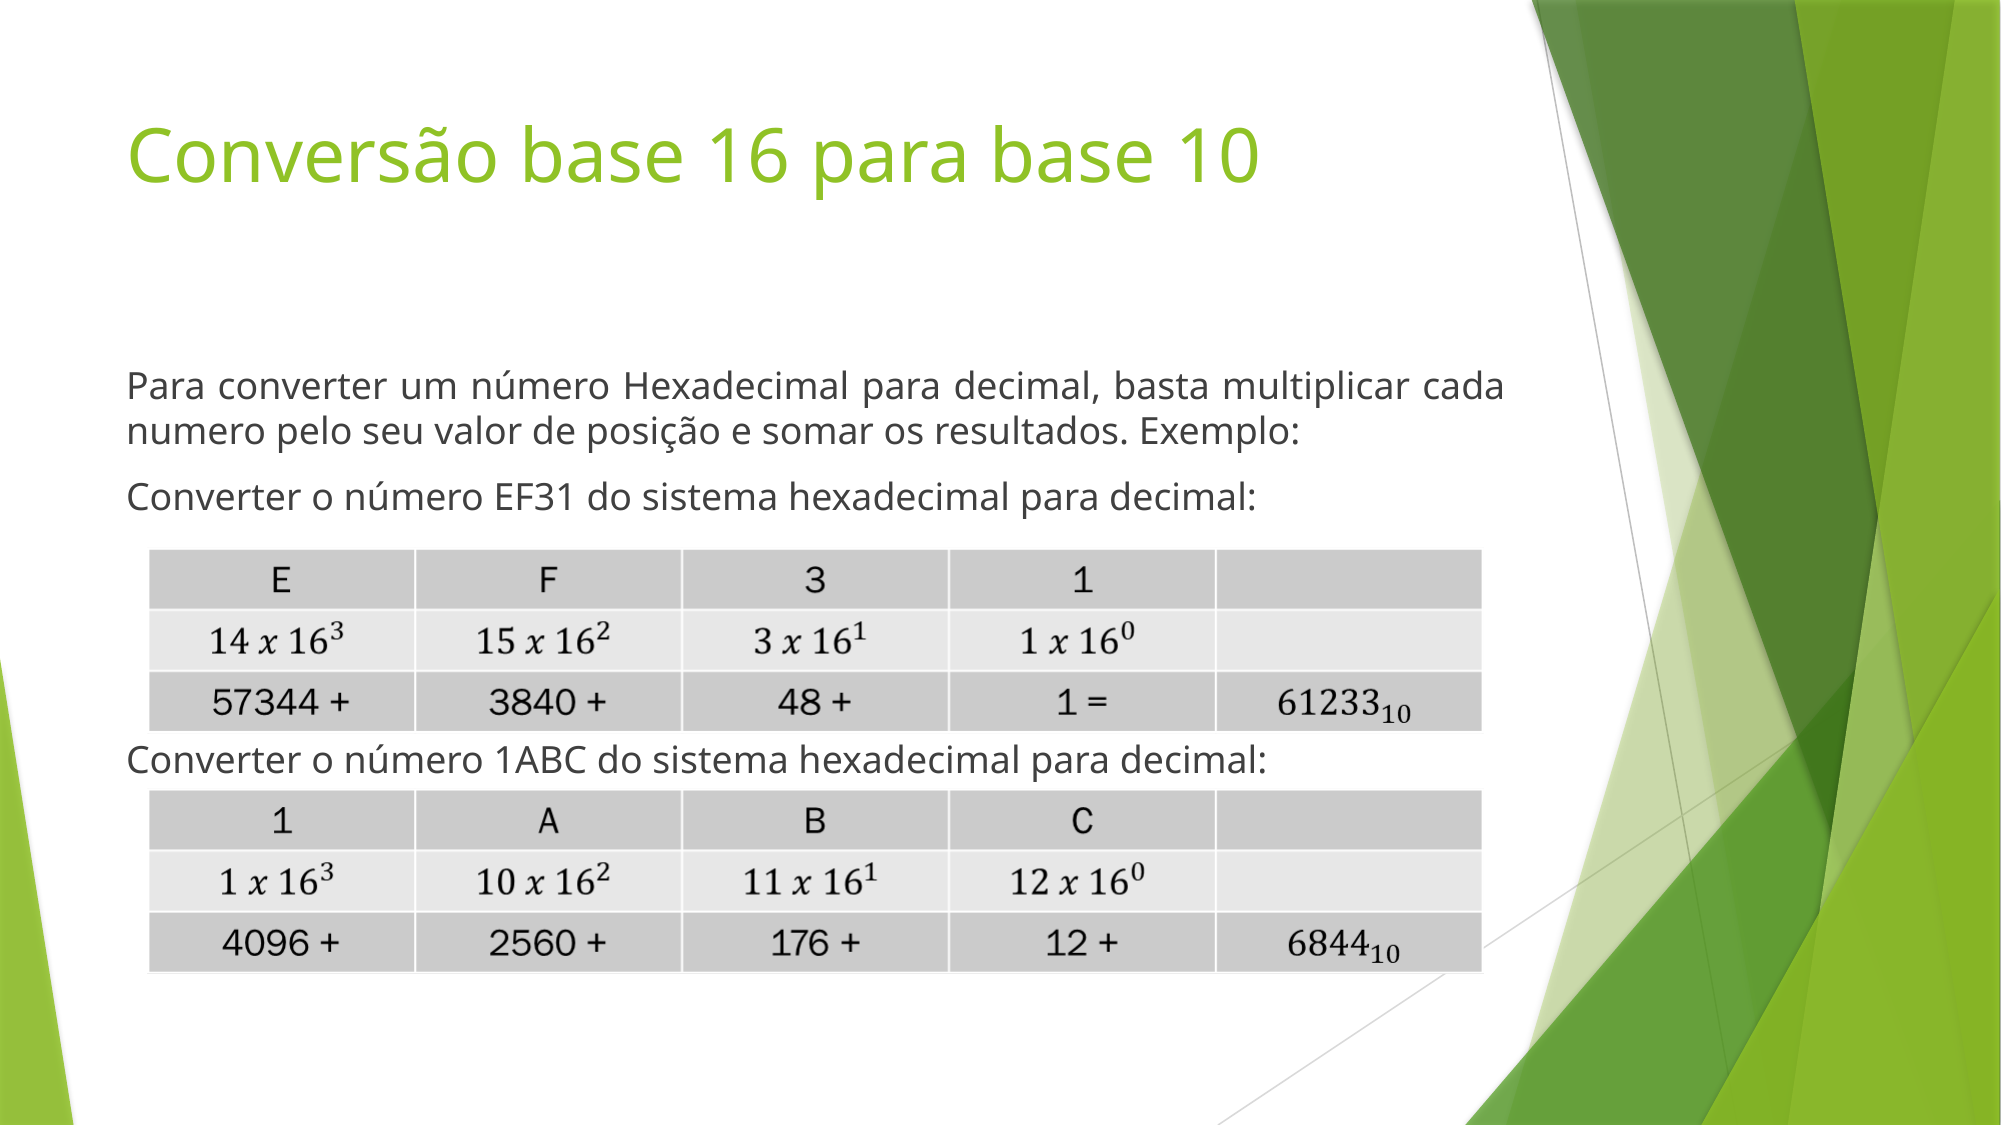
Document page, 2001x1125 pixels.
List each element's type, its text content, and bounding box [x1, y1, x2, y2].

list Para converter um número Hexadecimal para decimal, basta multiplicar cada numero pelo seu valor de posição e somar os resultados. Exemplo: Converter o número EF31 do sistema hexadecimal para decimal: Converter o número 1ABC do sistema hexadecimal para decimal: [111, 354, 1522, 992]
title Conversão base 16 para base 10 [111, 99, 1522, 317]
picture [147, 543, 1486, 748]
picture [147, 783, 1486, 988]
